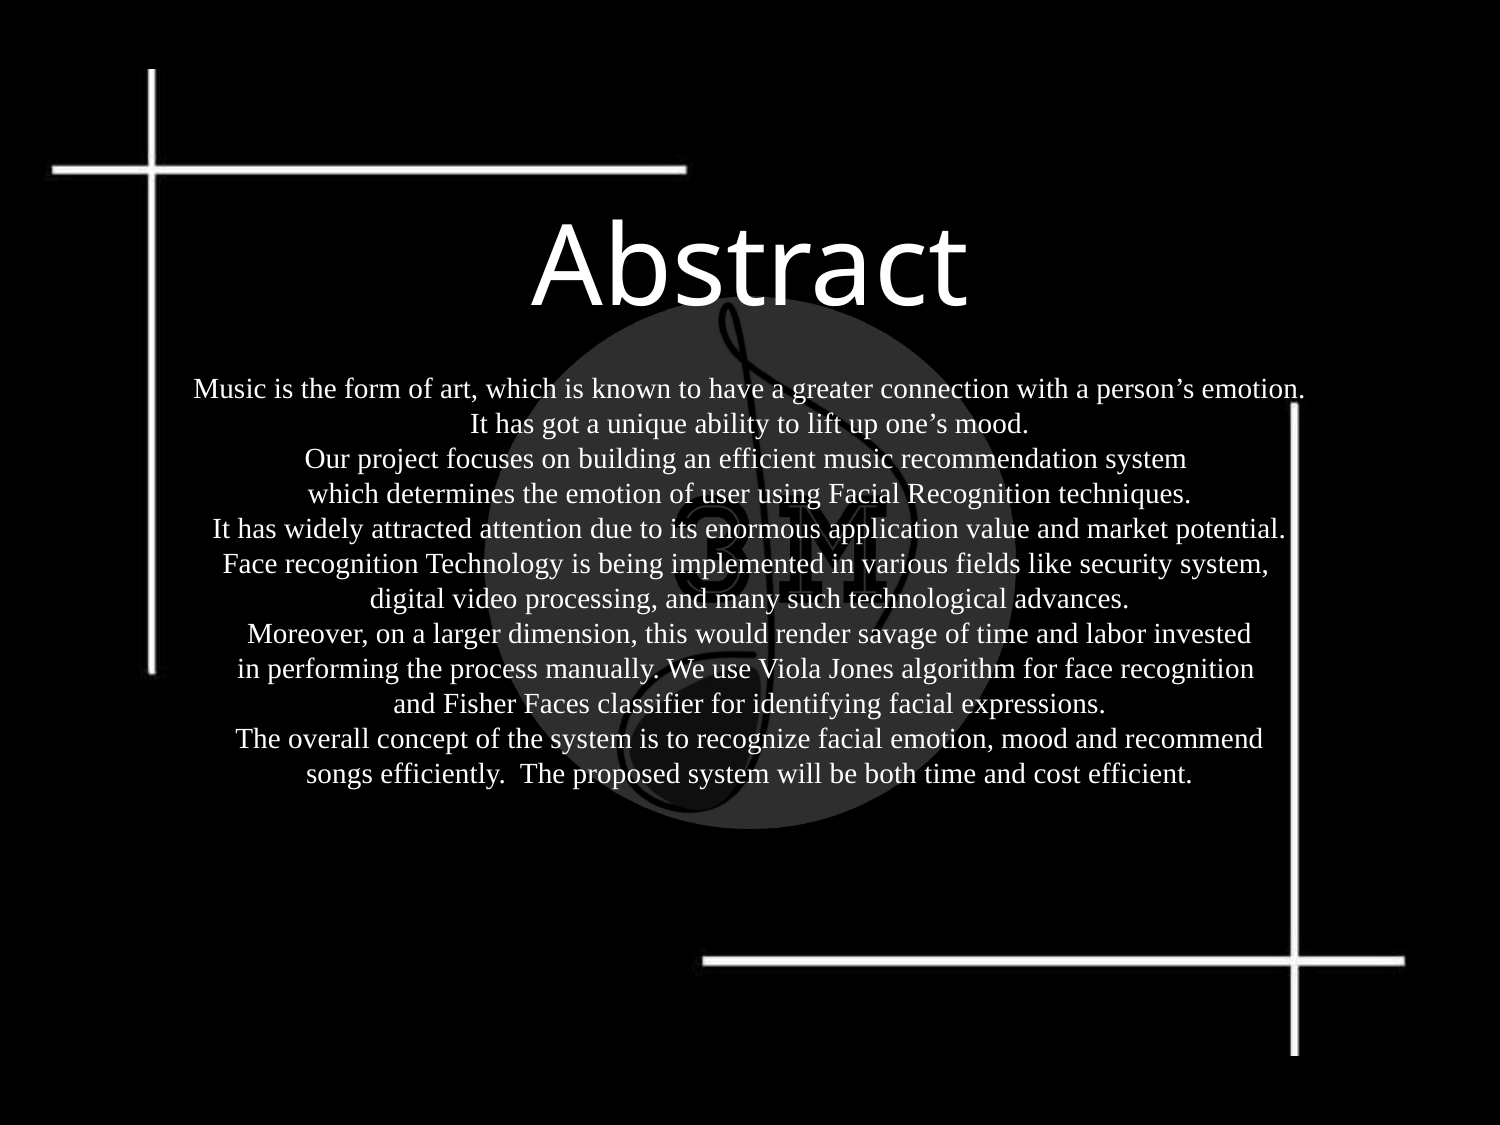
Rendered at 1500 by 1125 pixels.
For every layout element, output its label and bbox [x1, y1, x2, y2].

picture [0, 68, 1500, 1056]
